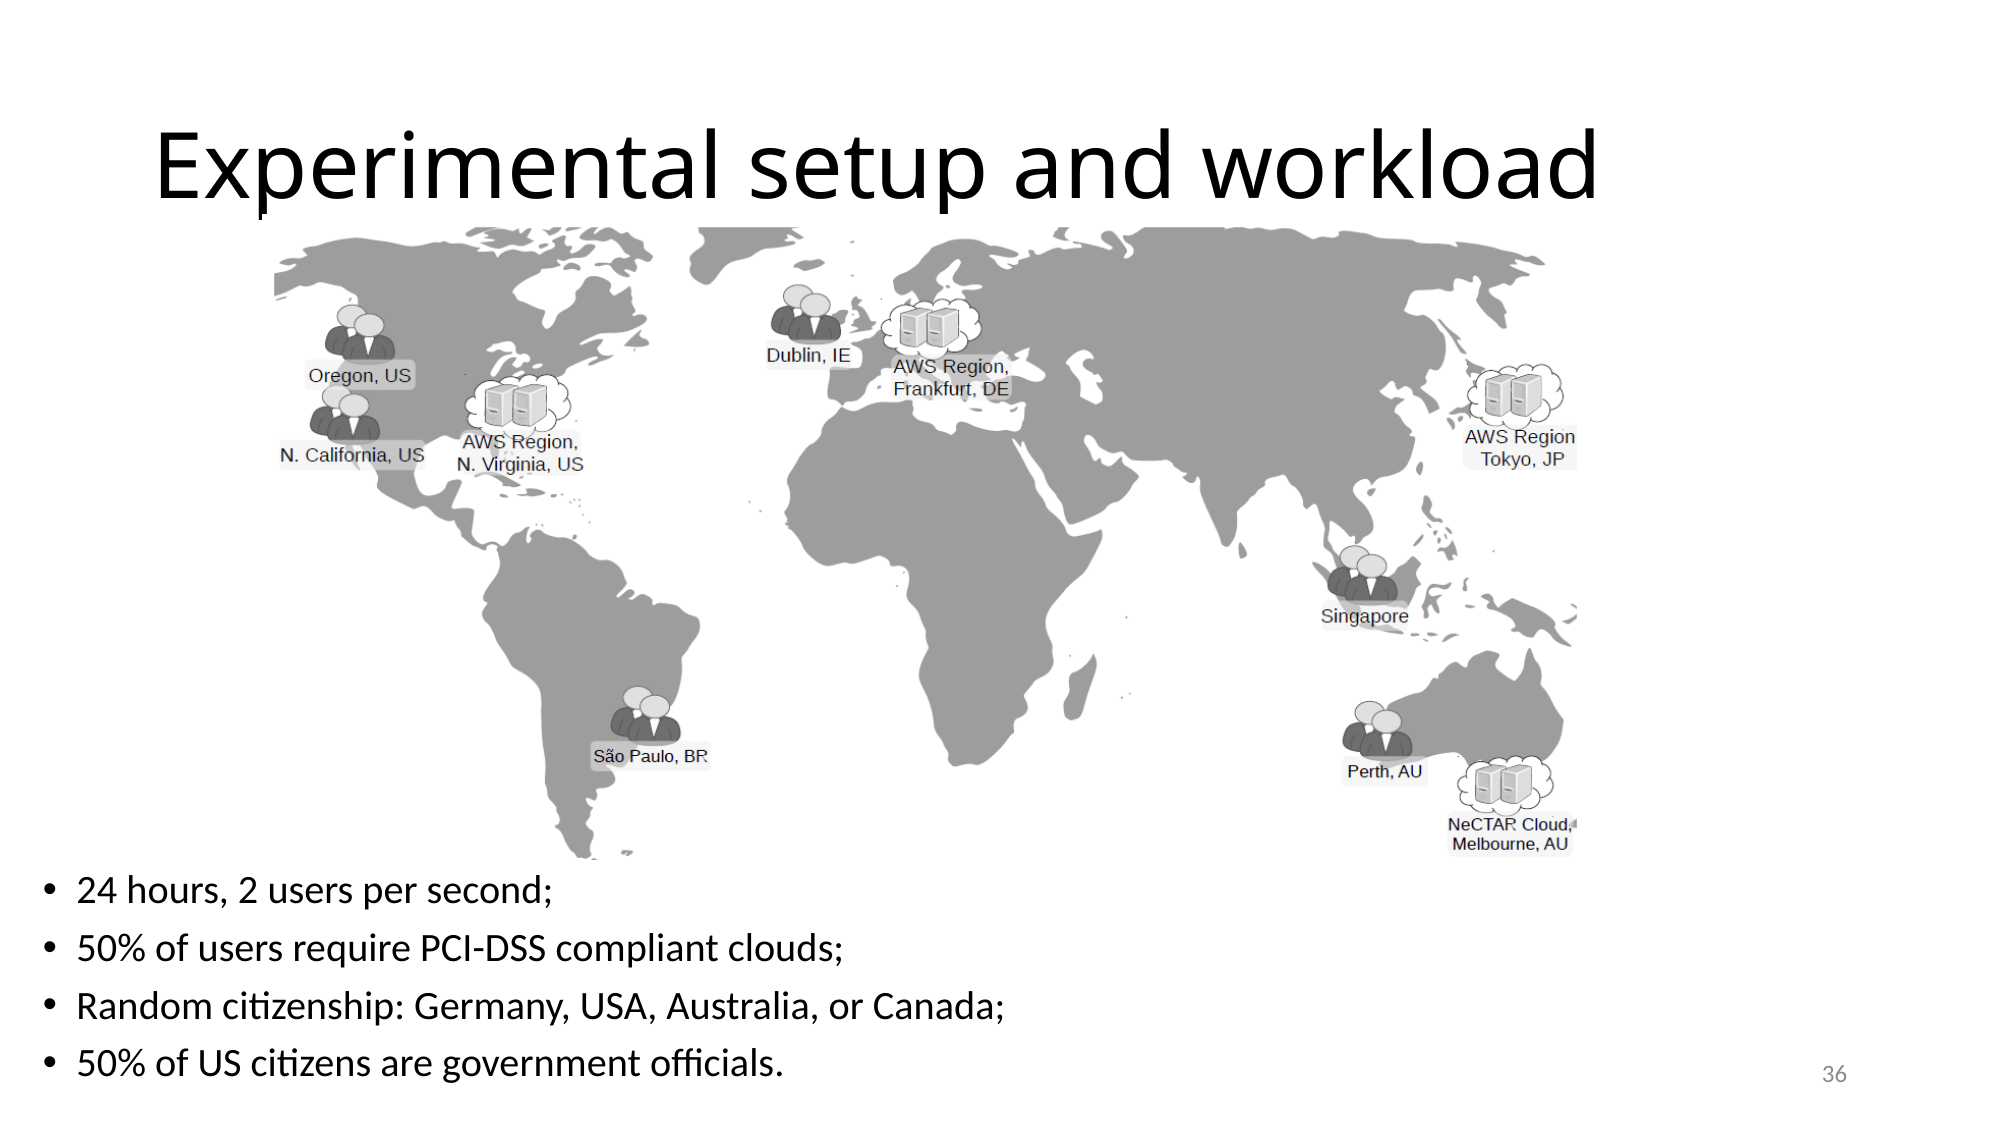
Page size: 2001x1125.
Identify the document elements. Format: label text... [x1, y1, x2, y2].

slide_number 36 [1412, 1042, 1863, 1103]
list 24 hours, 2 users per second; 50% of users require PCI-DSS compliant clouds; Random citizenship: Germany, USA, Australia, or Canada; 50% of US citizens are government officials. [27, 861, 1940, 1095]
picture [262, 214, 1587, 862]
title Experimental setup and workload [137, 59, 1863, 278]
